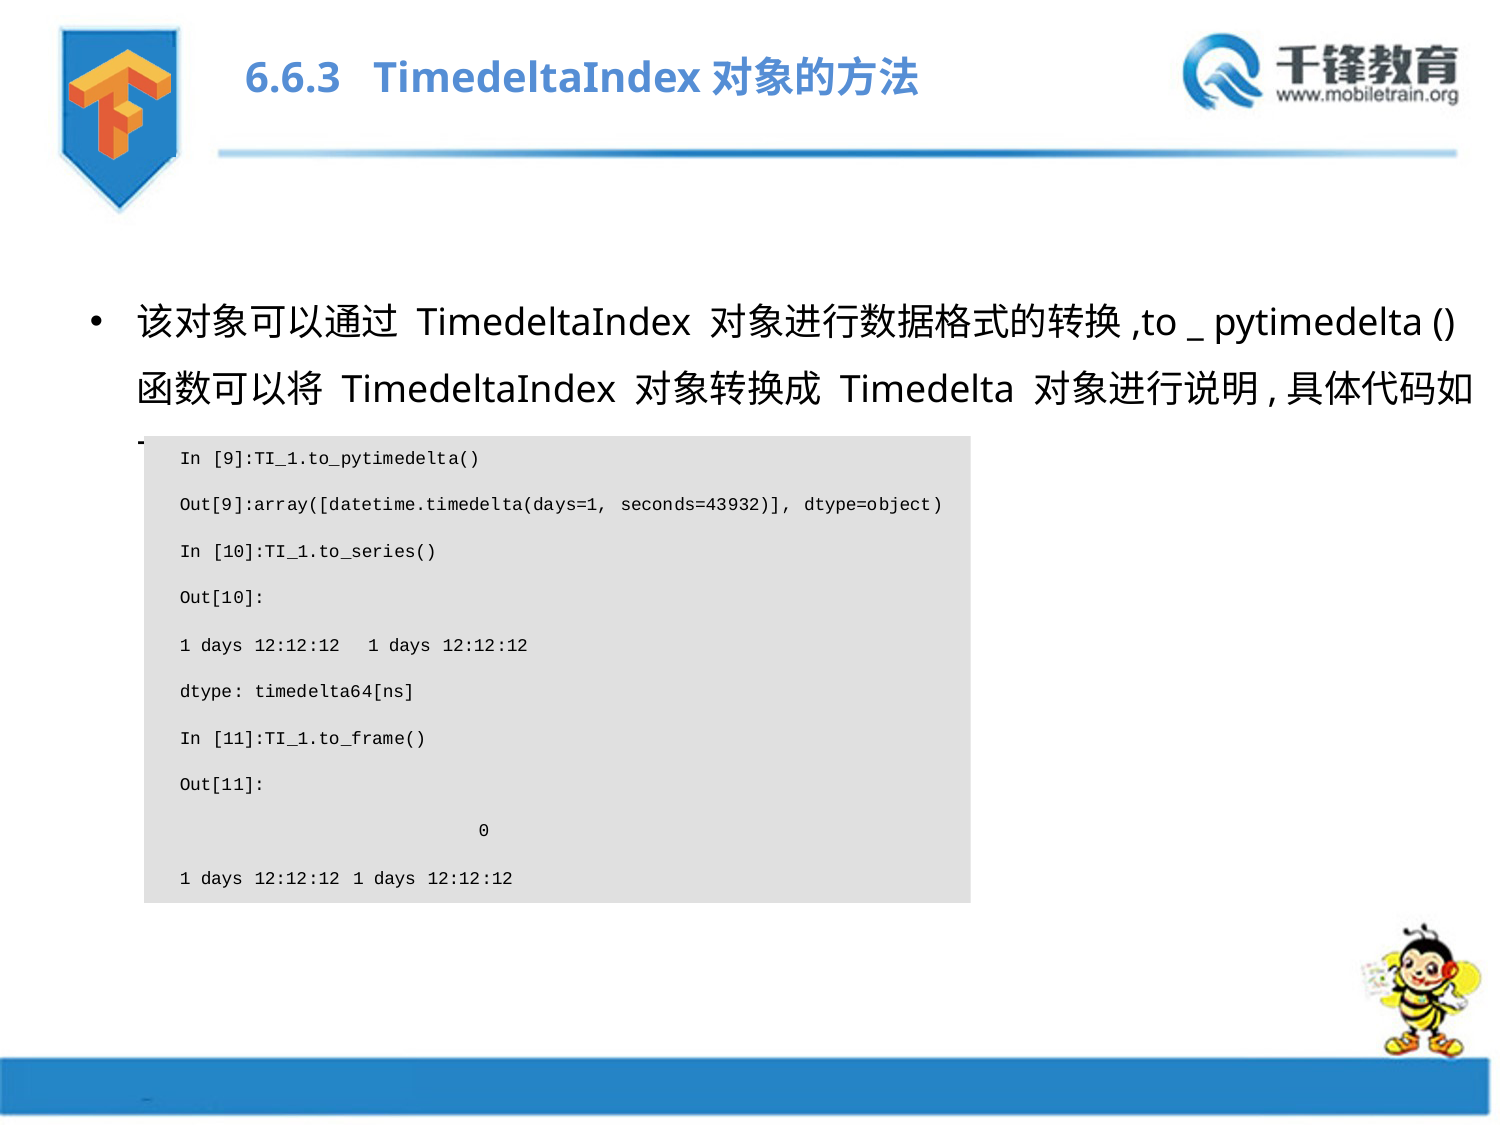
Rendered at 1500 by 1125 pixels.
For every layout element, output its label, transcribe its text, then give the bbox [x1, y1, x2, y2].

picture [0, 435, 1500, 1125]
picture [0, 0, 1500, 267]
text_box 该对象可以通过 TimedeltaIndex 对象进行数据格式的转换,to _ pytimedelta ()函数可以将 TimedeltaIndex 对象转换成 Timedelta 对象进行说明,具体代码如下。 [0, 267, 1500, 486]
text_box 6.6.3 TimedeltaIndex对象的方法 [230, 29, 1069, 122]
